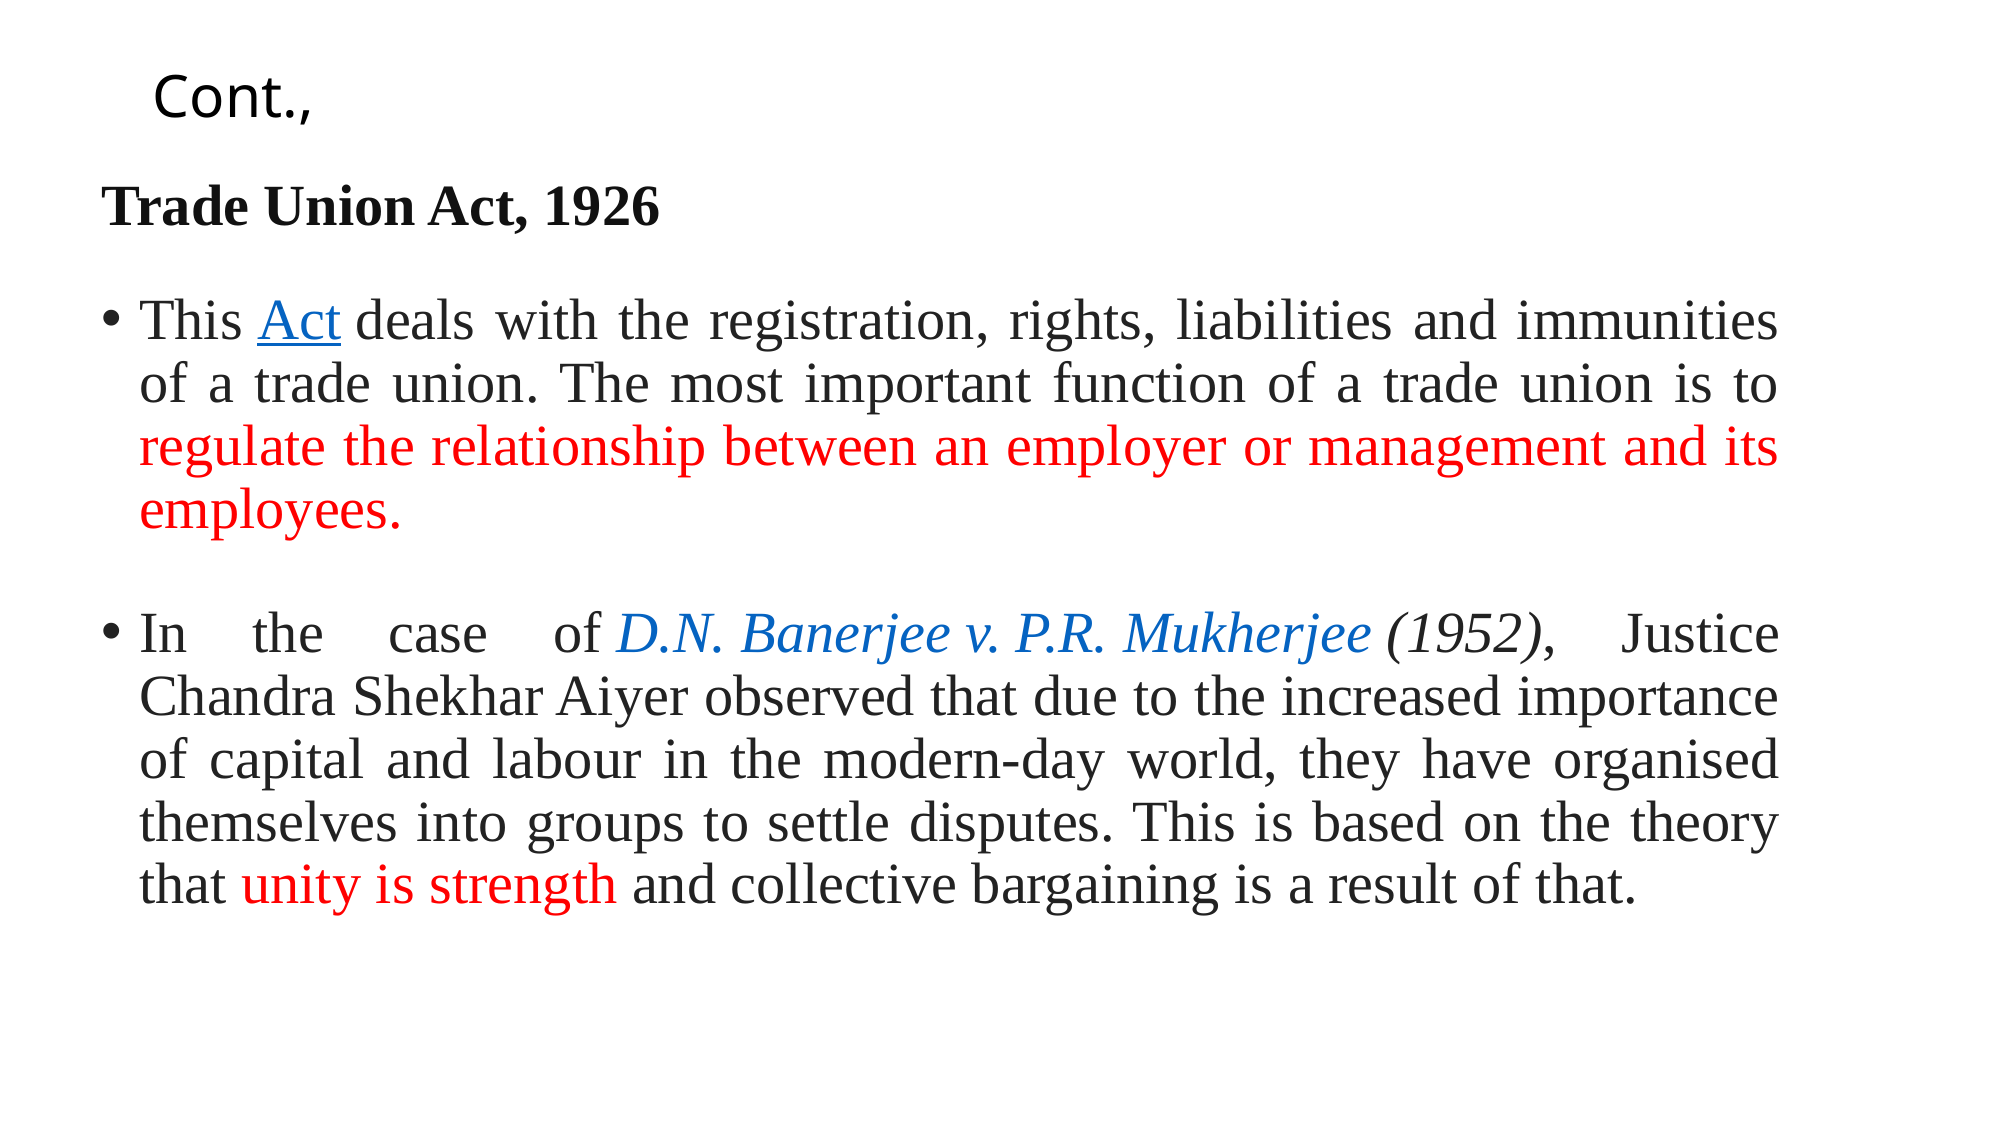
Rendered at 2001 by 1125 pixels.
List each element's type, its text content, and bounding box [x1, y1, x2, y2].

title Cont., [137, 59, 1863, 139]
list Trade Union Act, 1926 This Act deals with the registration, rights, liabilities and immunities of a trade union. The most important function of a trade union is to regulate the relationship between an employer or management and its employees. In the case of D.N. Banerjee v. P.R. Mukherjee (1952), Justice Chandra Shekhar Aiyer observed that due to the increased importance of capital and labour in the modern-day world, they have organised themselves into groups to settle disputes. This is based on the theory that unity is strength and collective bargaining is a result of that. [86, 170, 1796, 1014]
